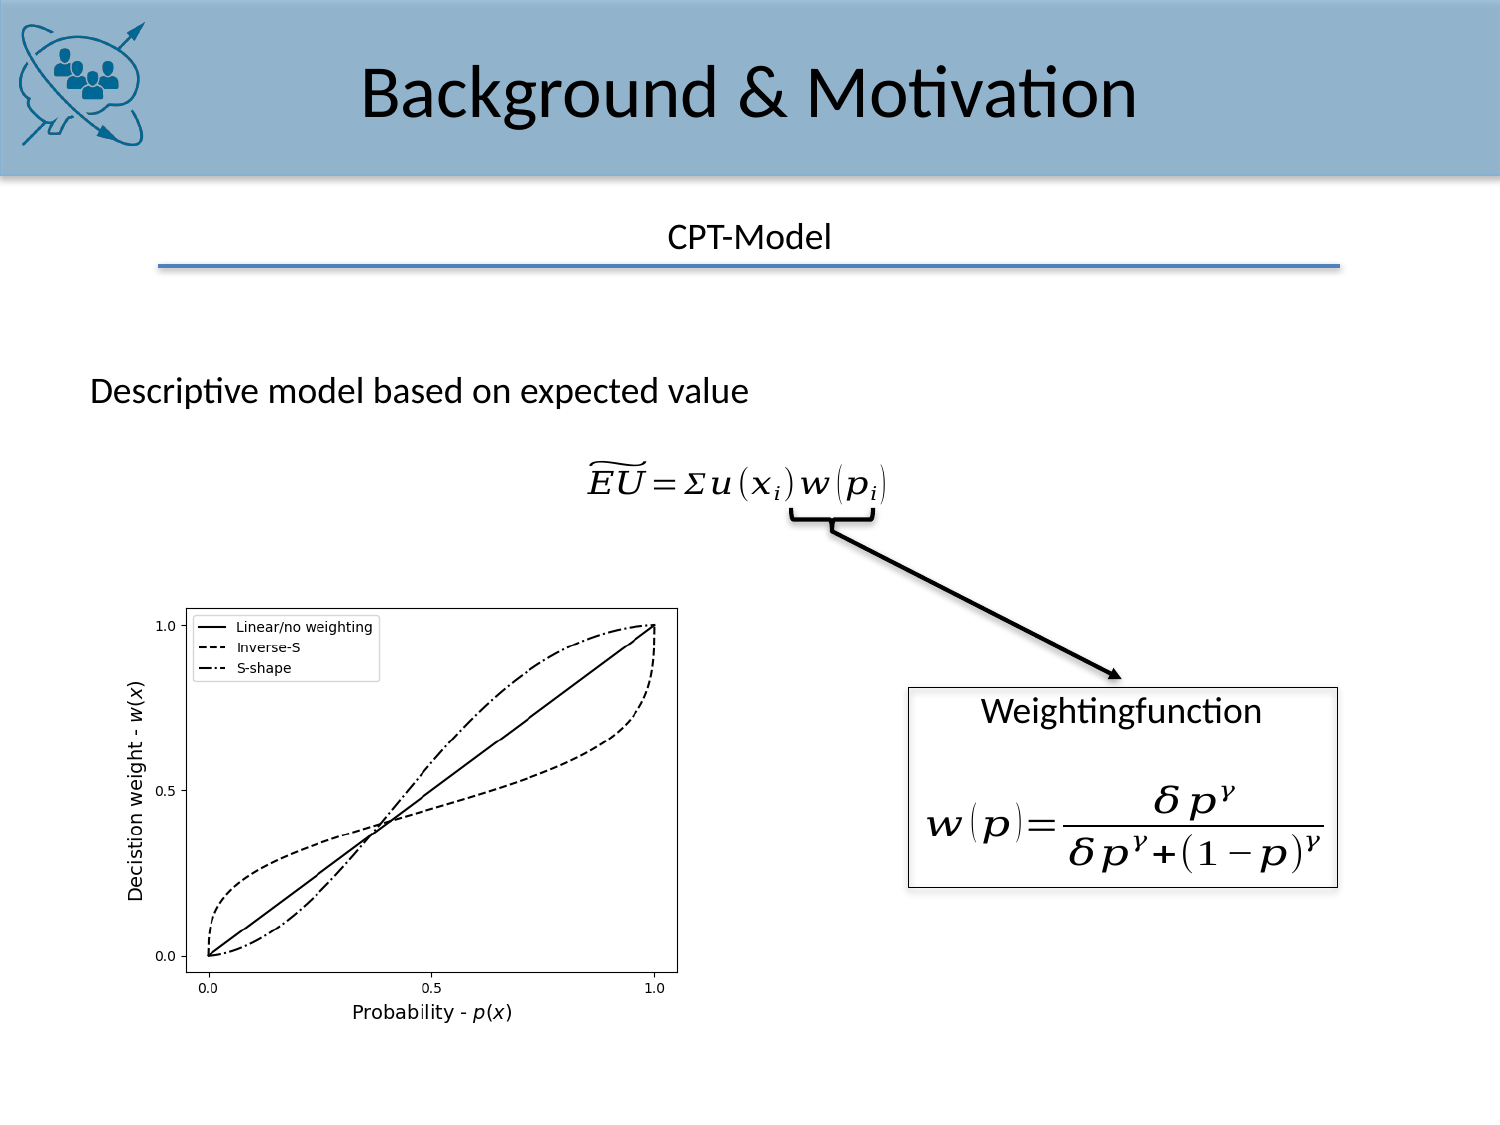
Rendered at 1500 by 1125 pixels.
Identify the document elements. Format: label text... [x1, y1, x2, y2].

text_box Descriptive model based on expected value [75, 364, 1133, 1107]
title Background & Motivation [74, 0, 1426, 182]
picture [19, 91, 41, 146]
text_box CPT-Model [0, 205, 1500, 265]
picture [106, 551, 740, 1024]
picture [19, 22, 74, 132]
text_box Weightingfunction [1126, 679, 1311, 685]
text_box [831, 530, 1123, 680]
text_box [789, 507, 876, 530]
picture [26, 119, 74, 146]
text_box [908, 687, 1338, 888]
